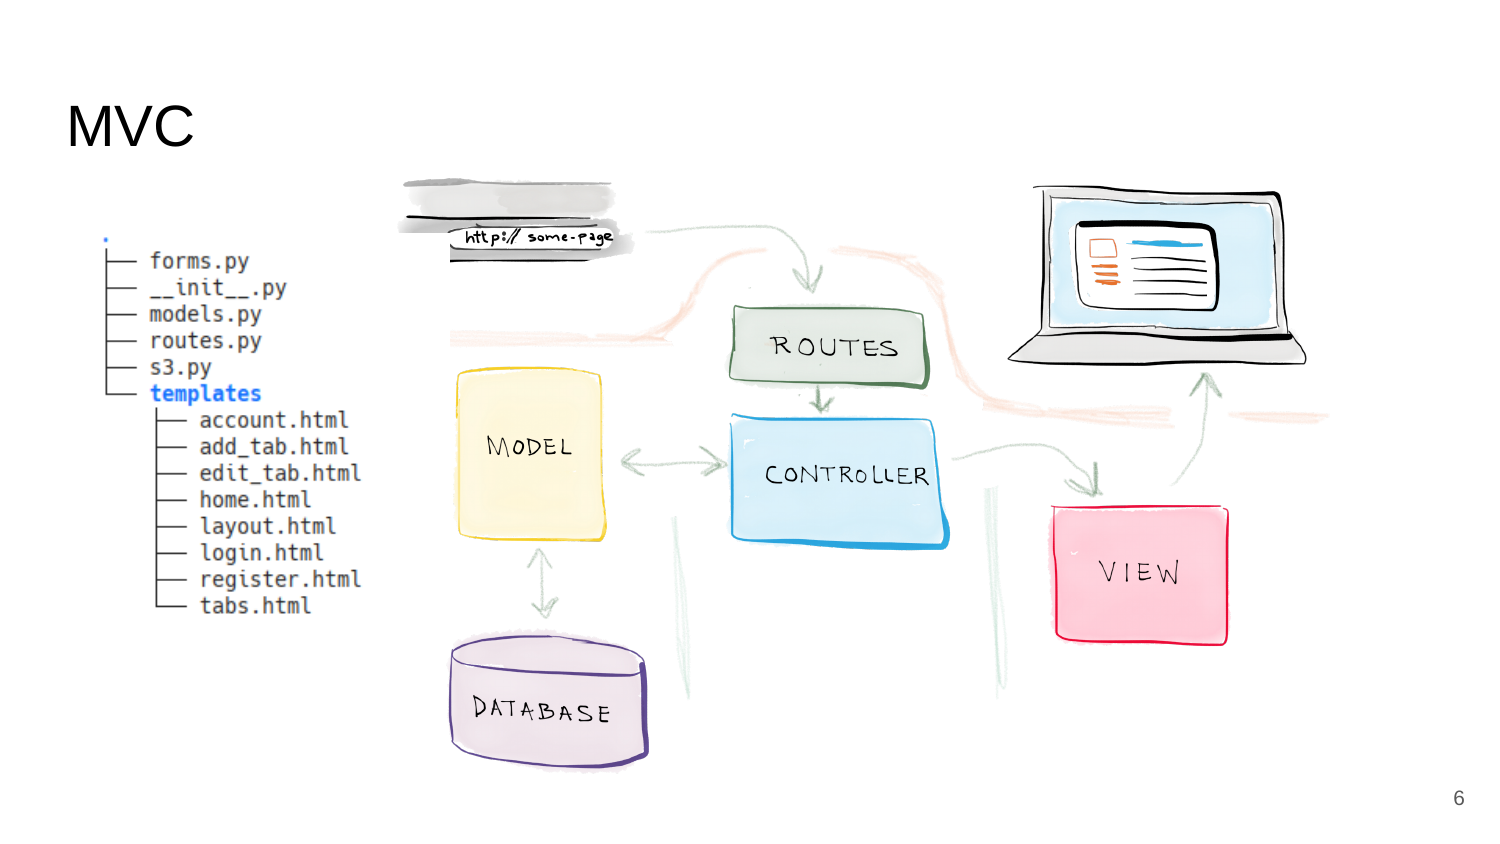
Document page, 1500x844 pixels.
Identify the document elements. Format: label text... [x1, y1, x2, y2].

slide_number ‹#› [1389, 764, 1480, 830]
picture [98, 178, 1331, 774]
title MVC [51, 72, 1449, 167]
